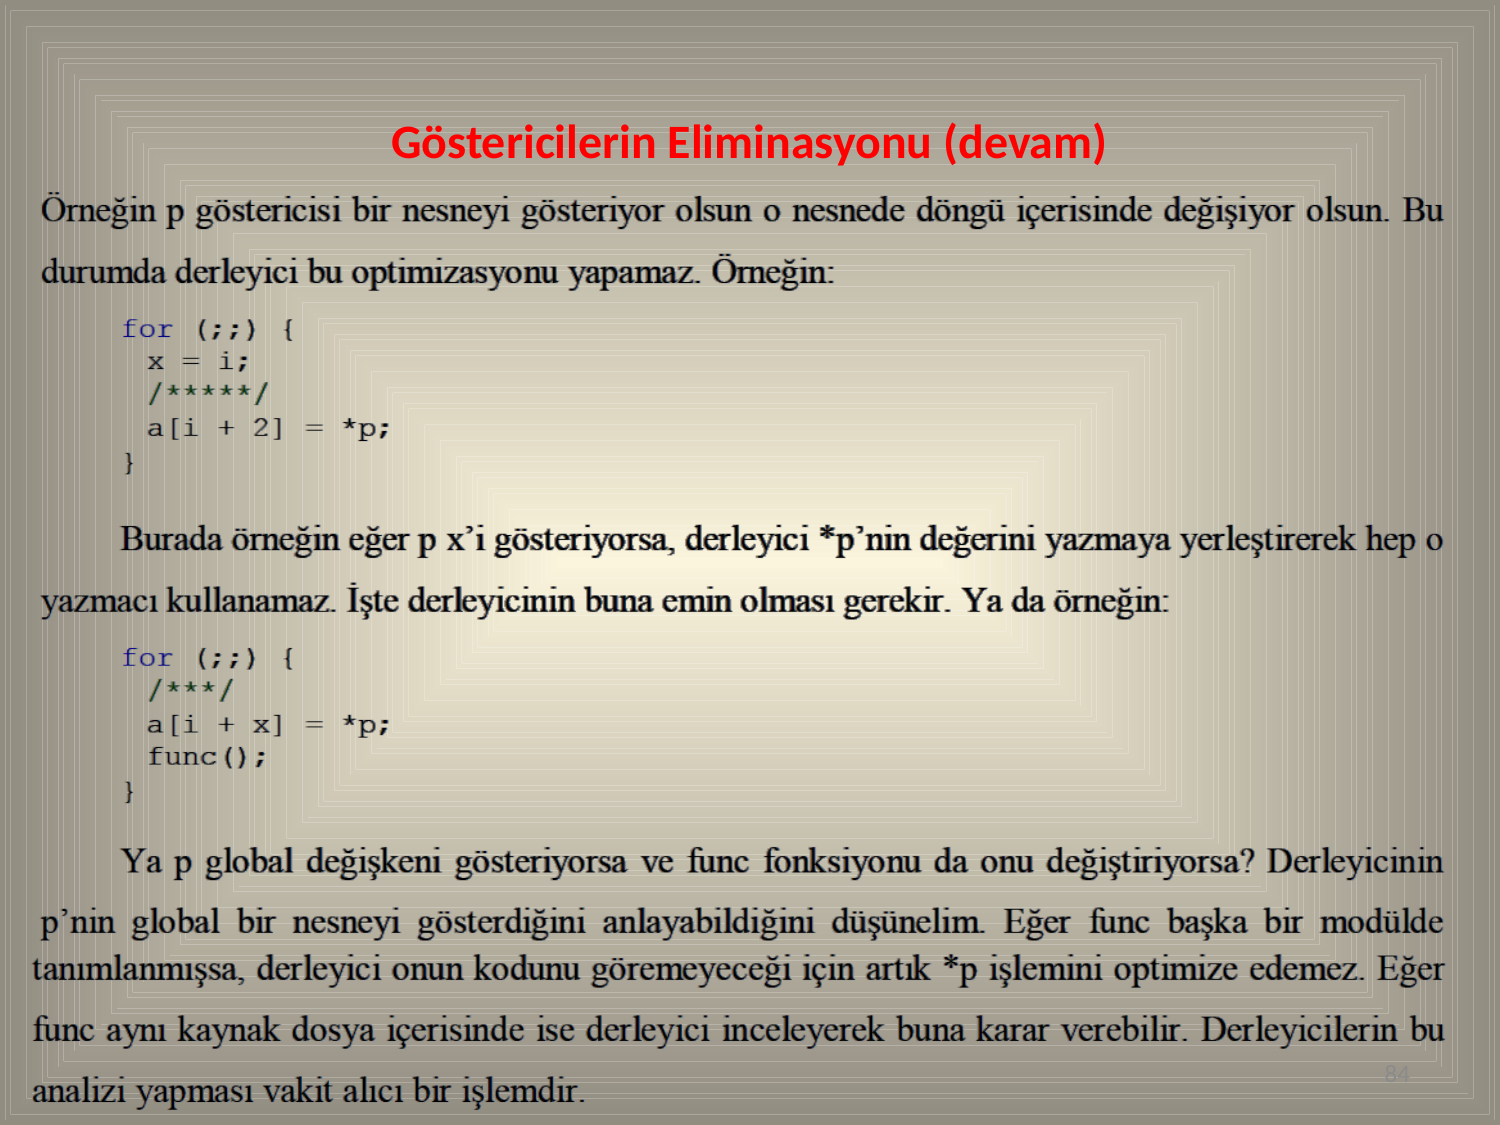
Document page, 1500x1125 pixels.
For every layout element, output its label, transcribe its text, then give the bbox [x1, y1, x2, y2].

picture [23, 187, 1454, 1114]
title Göstericilerin Eliminasyonu (devam) [75, 45, 1425, 185]
